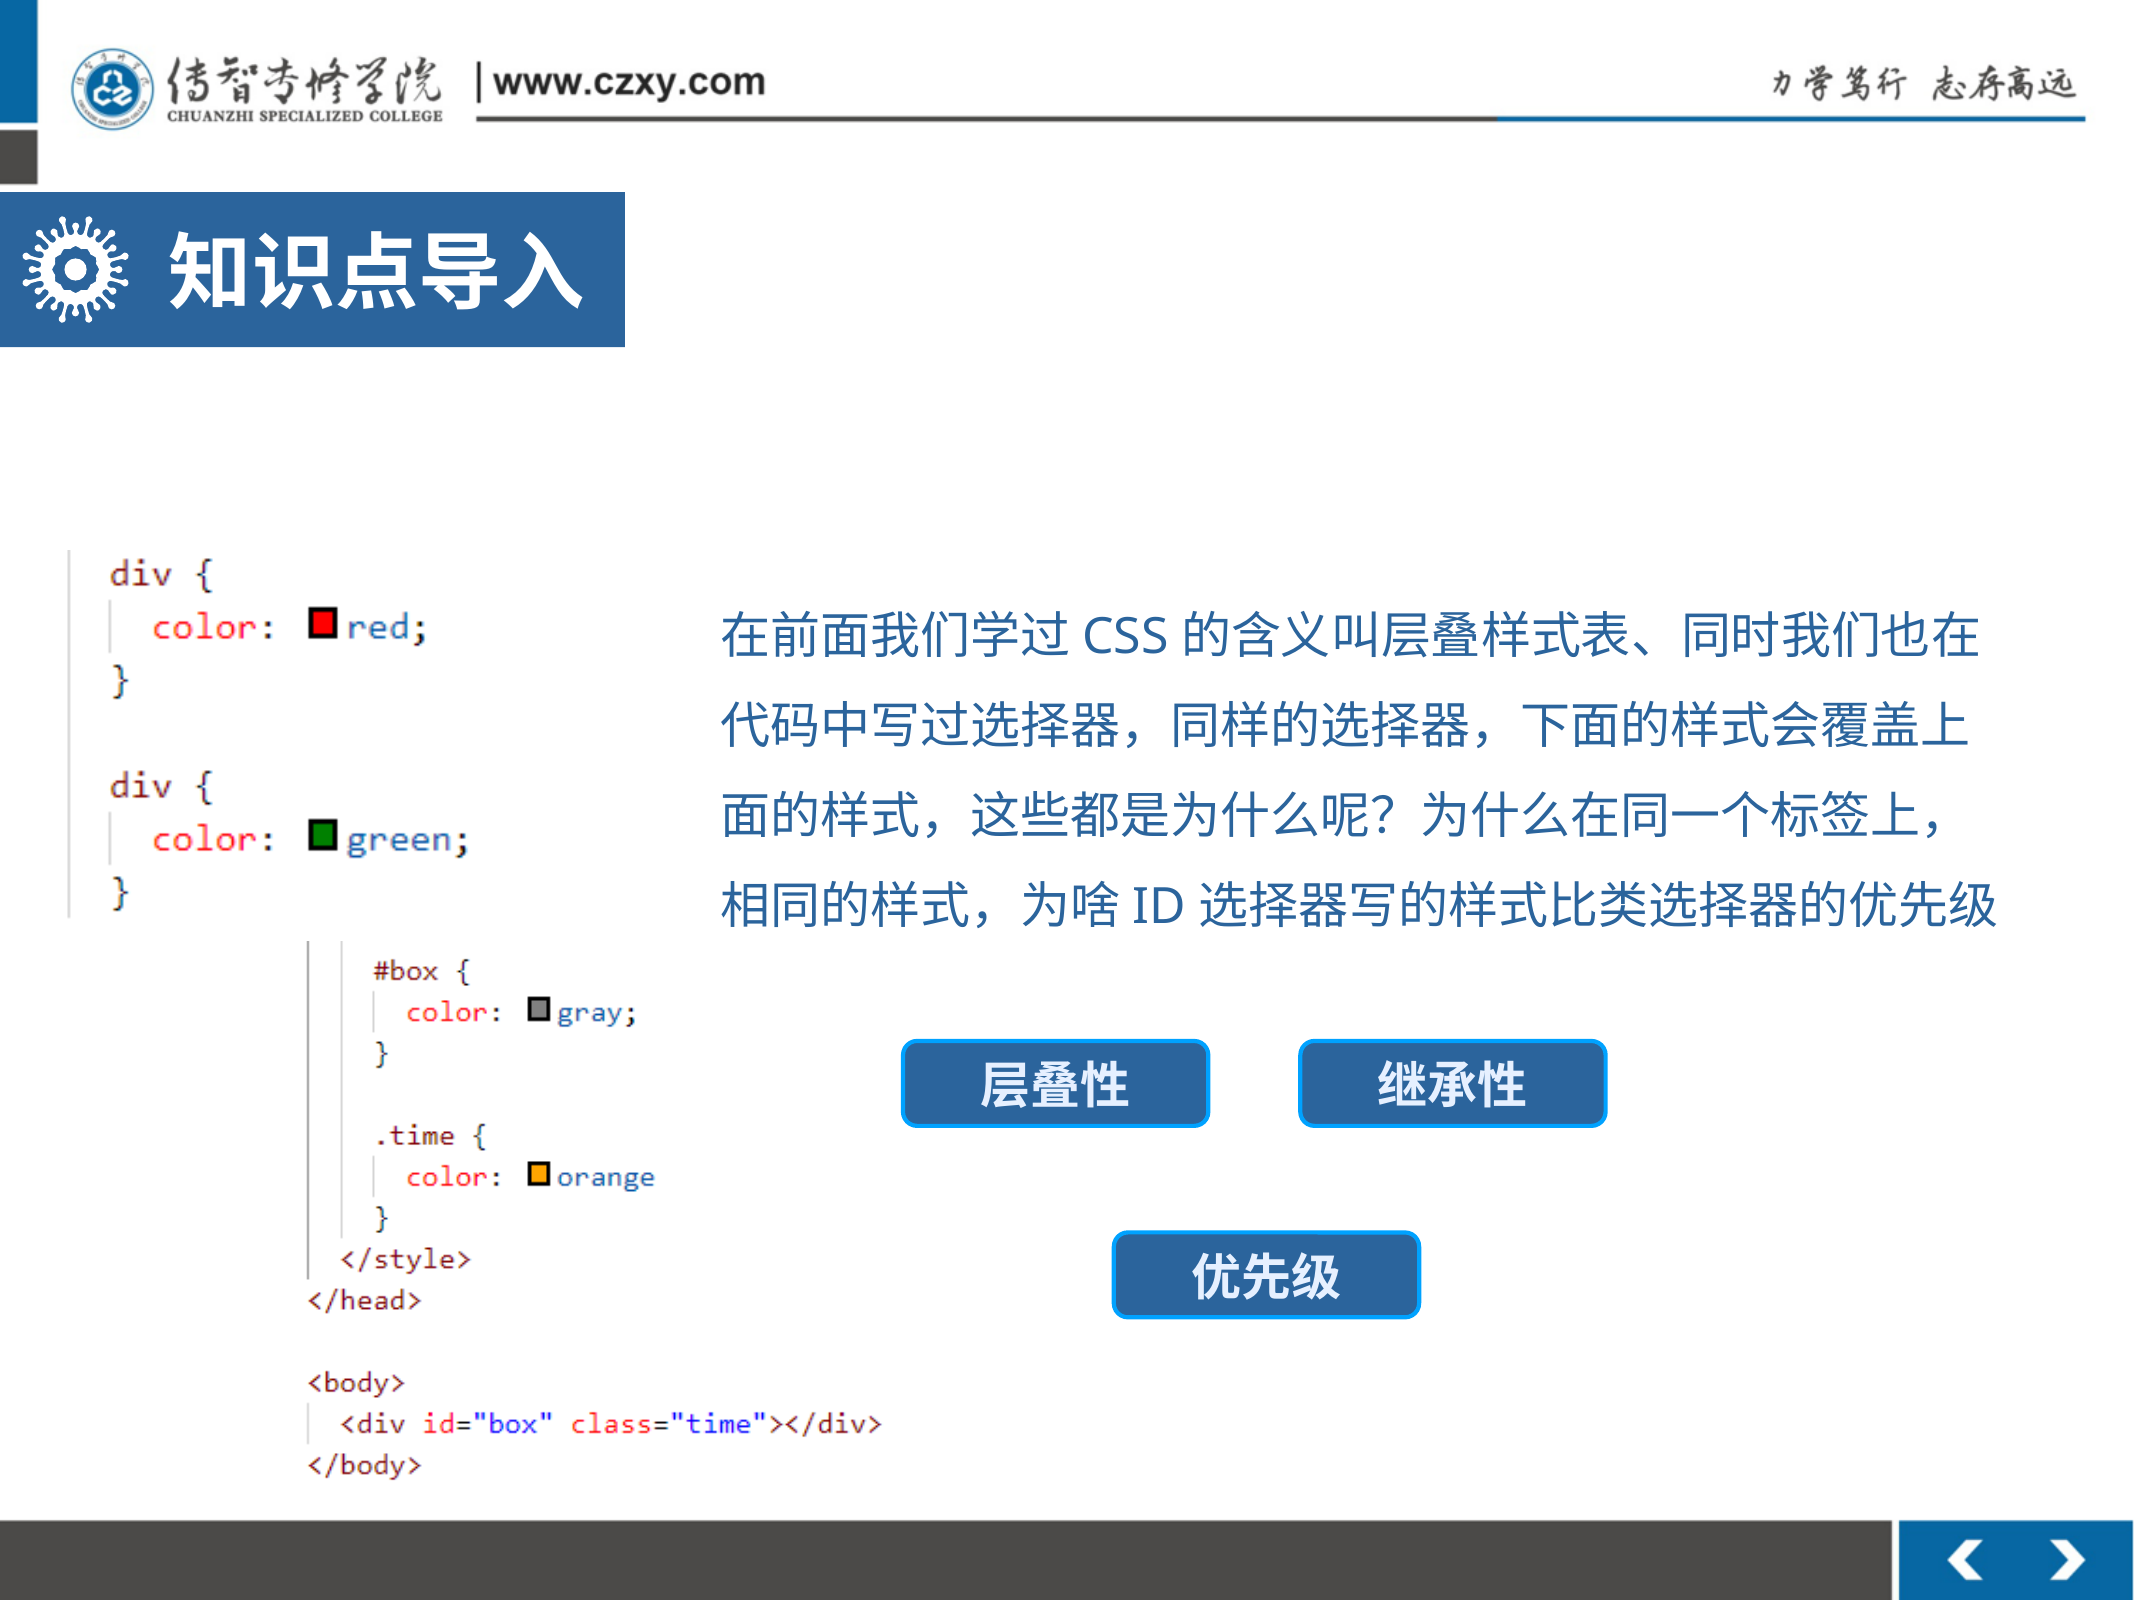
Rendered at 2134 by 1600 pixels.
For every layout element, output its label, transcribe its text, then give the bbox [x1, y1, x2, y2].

text_box 继承性 [1300, 1040, 1606, 1126]
text_box 层叠性 [902, 1040, 1209, 1126]
text_box 优先级 [1113, 1232, 1420, 1318]
picture [0, 0, 2134, 1600]
text_box 在前面我们学过CSS的含义叫层叠样式表、同时我们也在代码中写过选择器，同样的选择器，下面的样式会覆盖上面的样式，这些都是为什么呢？为什么在同一个标签上，相同的样式，为啥ID选择器写的样式比类选择器的优先级高？ [712, 565, 2024, 1033]
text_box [0, 191, 626, 348]
